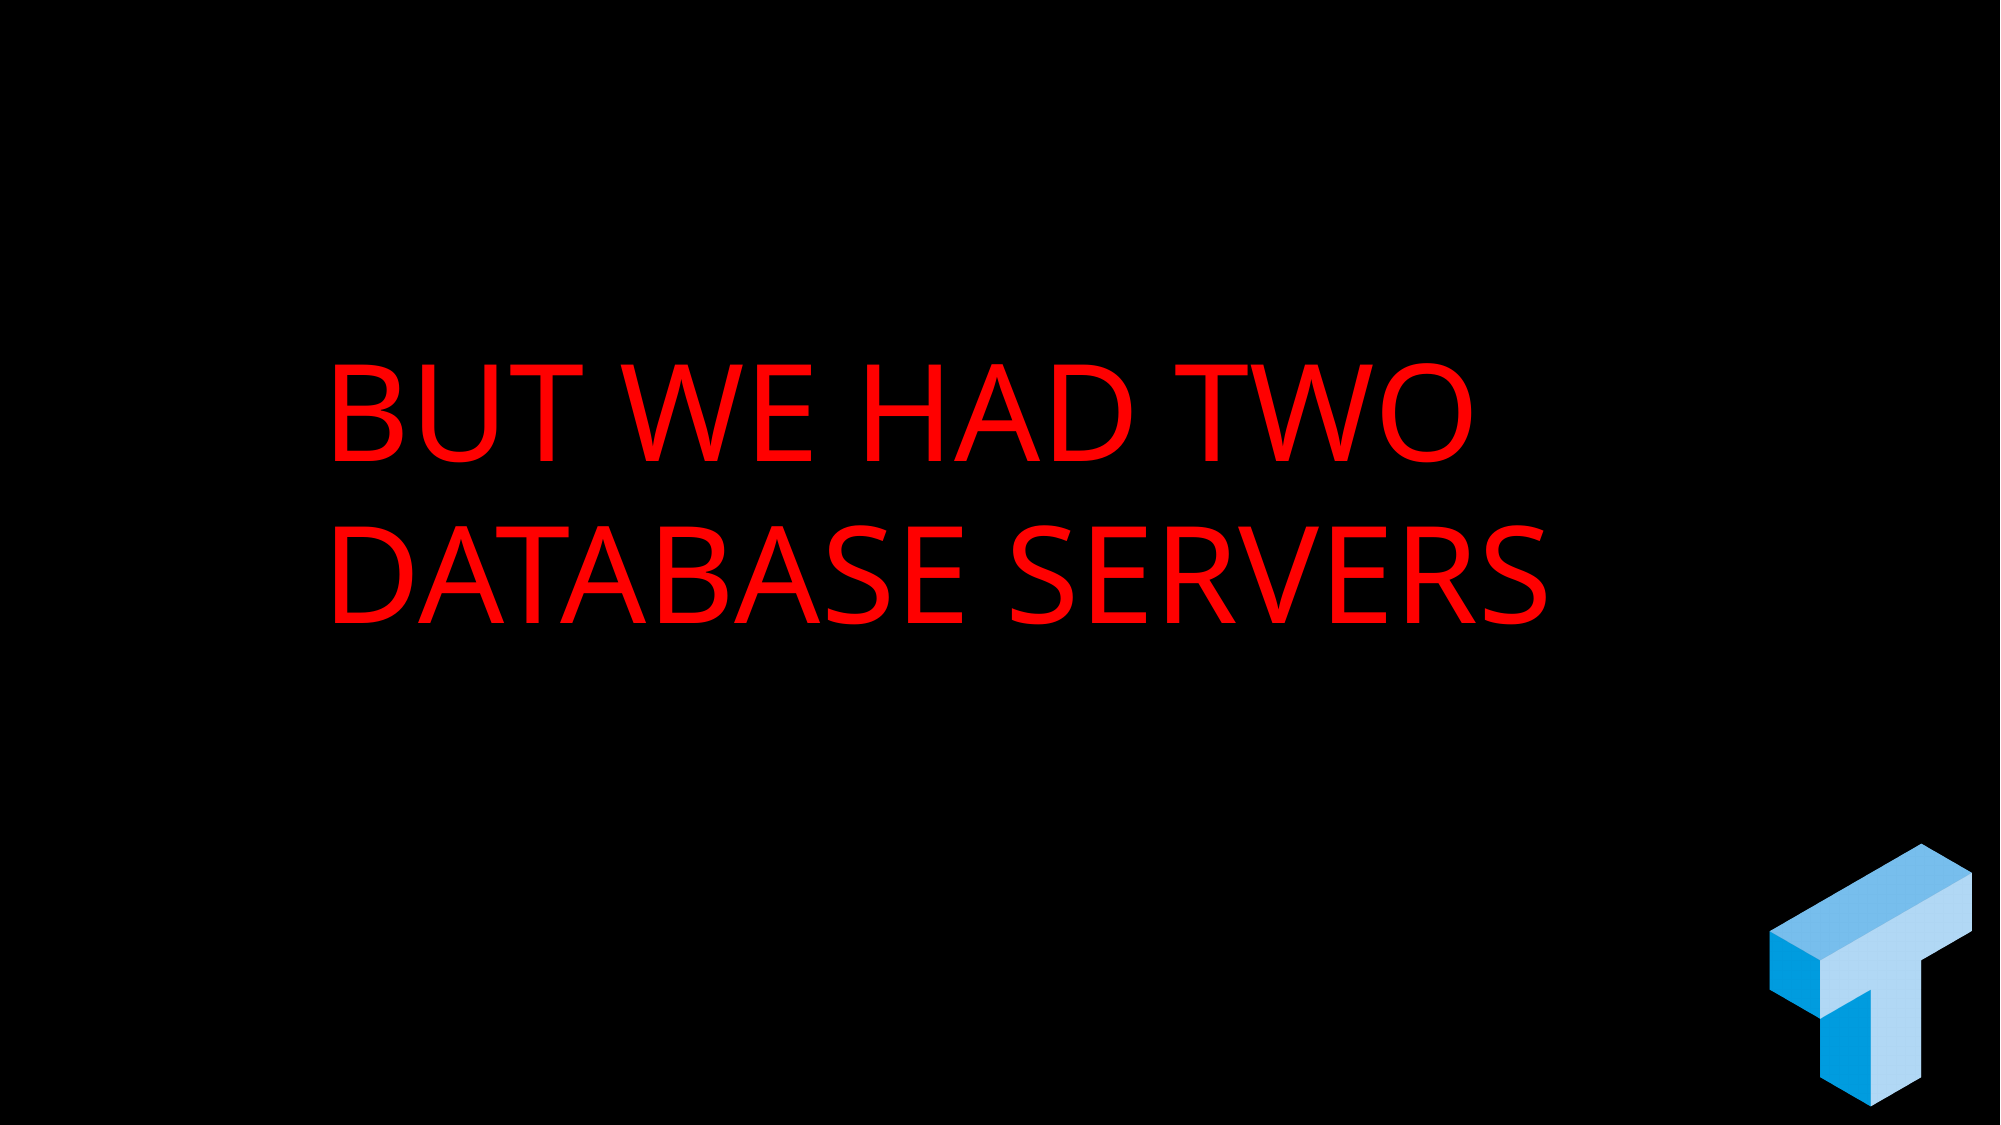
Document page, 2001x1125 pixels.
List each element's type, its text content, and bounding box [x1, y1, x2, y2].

text_box BUT WE HAD TWO DATABASE SERVERS [308, 319, 1644, 772]
picture [1744, 818, 2001, 1122]
